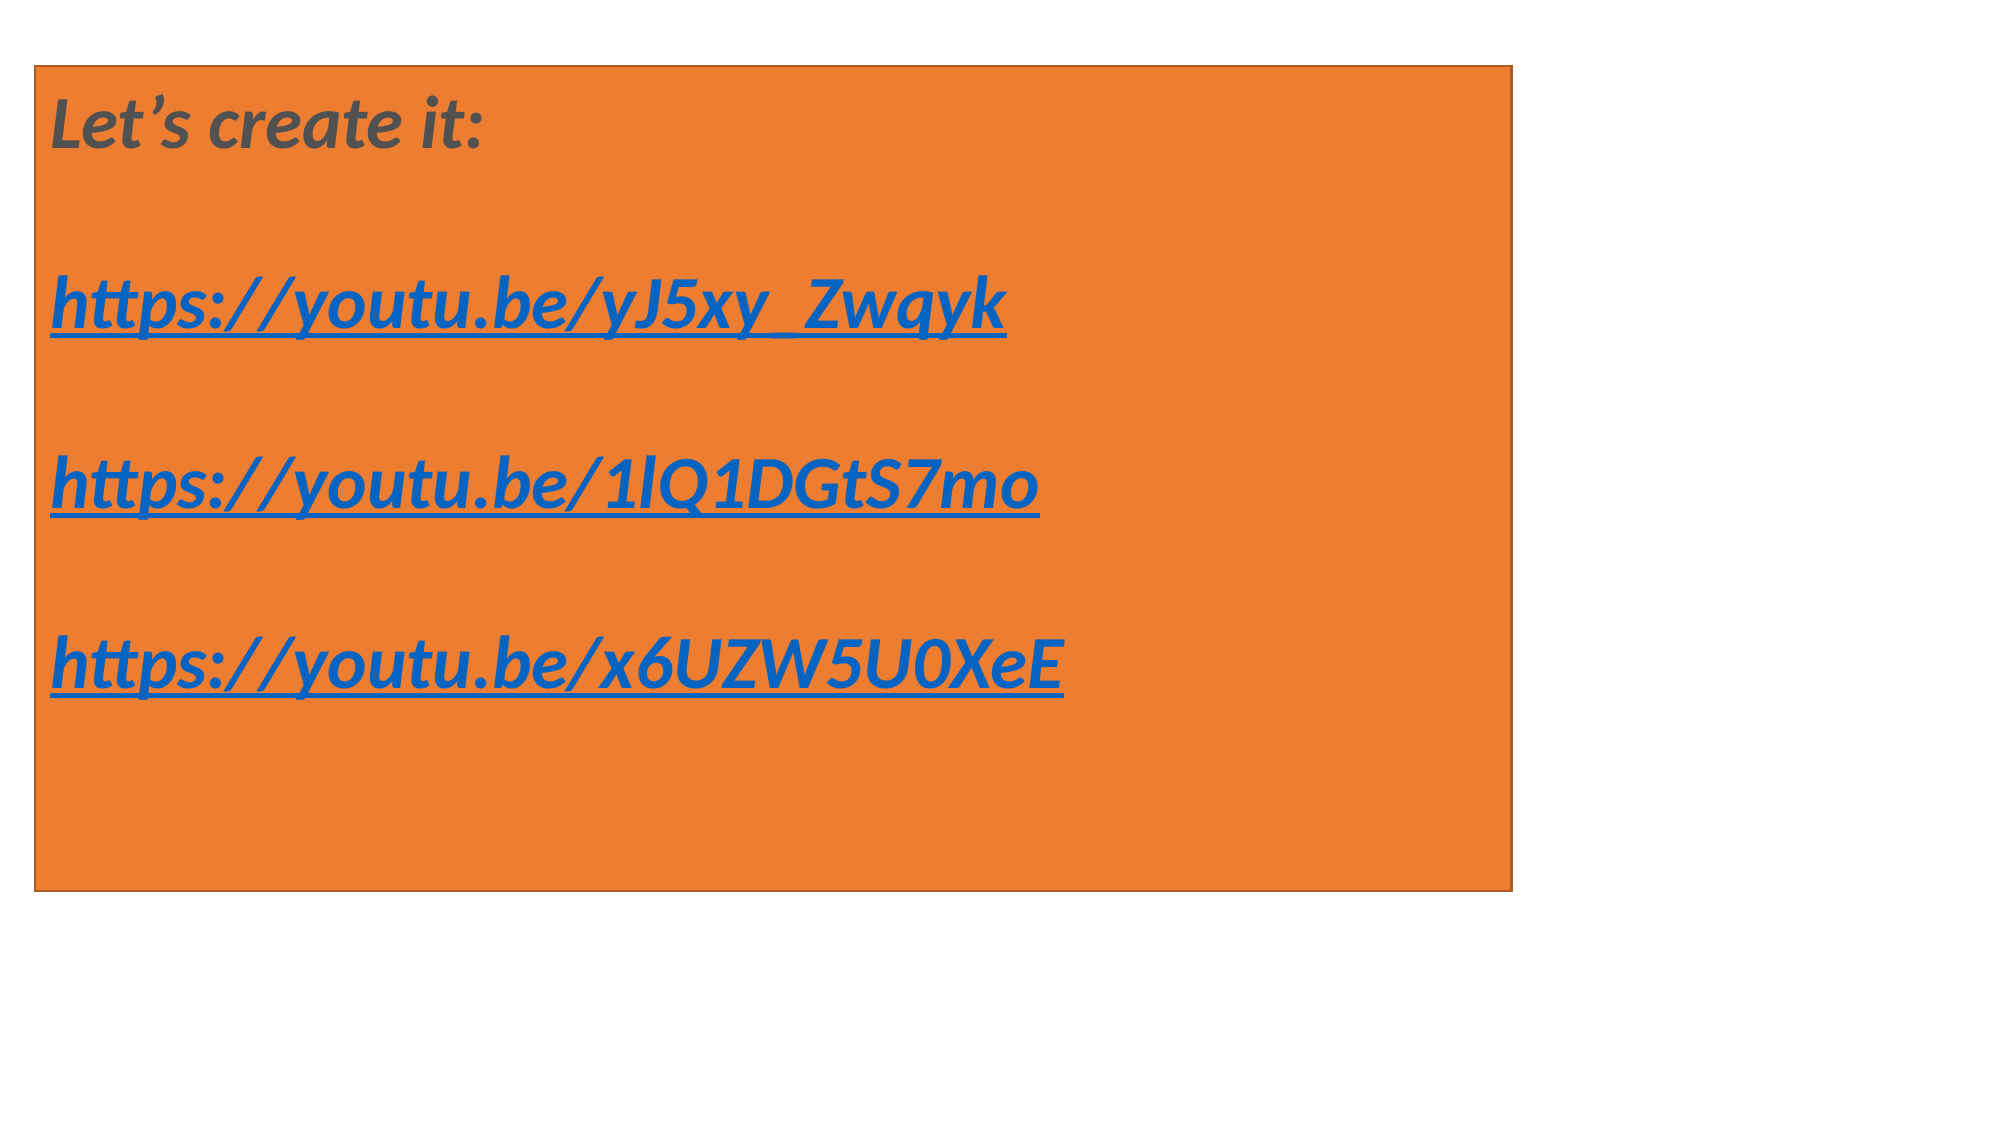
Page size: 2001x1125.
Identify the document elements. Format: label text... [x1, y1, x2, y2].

text_box Let’s create it: https://youtu.be/yJ5xy_Zwqyk https://youtu.be/1lQ1DGtS7mo https://youtu.be/x6UZW5U0XeE [34, 66, 1512, 892]
